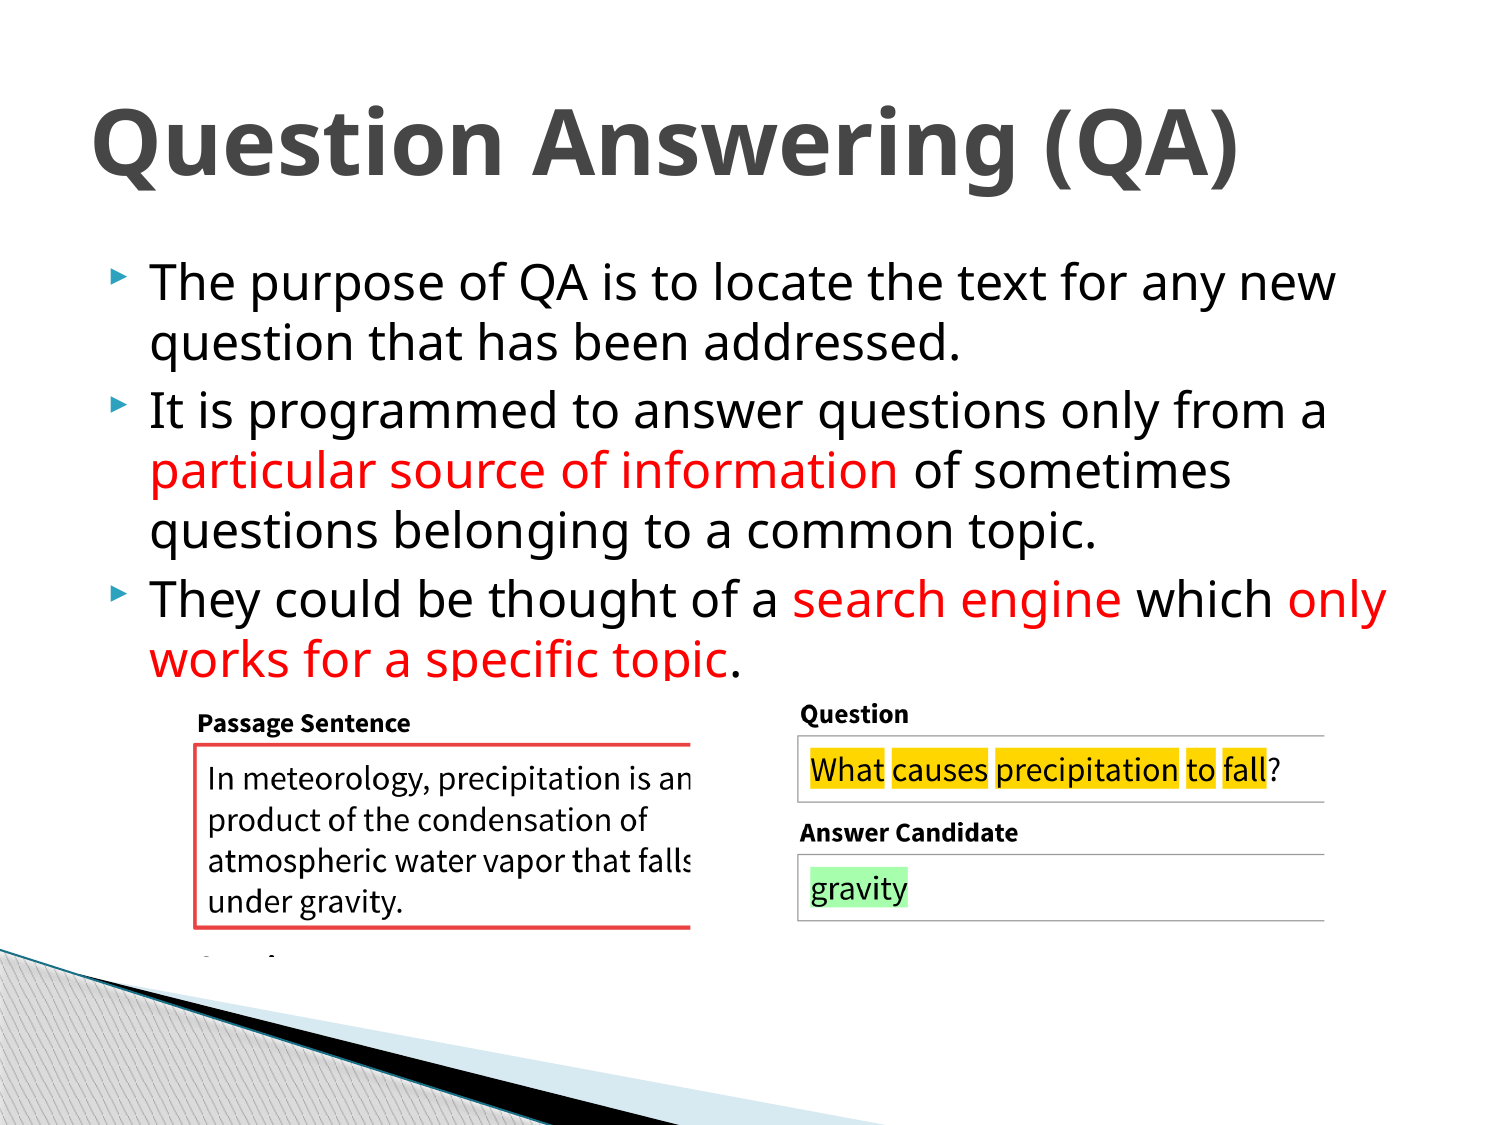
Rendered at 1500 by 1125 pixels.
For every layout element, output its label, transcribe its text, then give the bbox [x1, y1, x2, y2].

title Question Answering (QA) [75, 45, 1425, 233]
list The purpose of QA is to locate the text for any new question that has been addressed. It is programmed to answer questions only from a particular source of information of sometimes questions belonging to a common topic. They could be thought of a search engine which only works for a specific topic. [75, 242, 1425, 986]
picture [789, 681, 1325, 938]
picture [186, 681, 691, 958]
